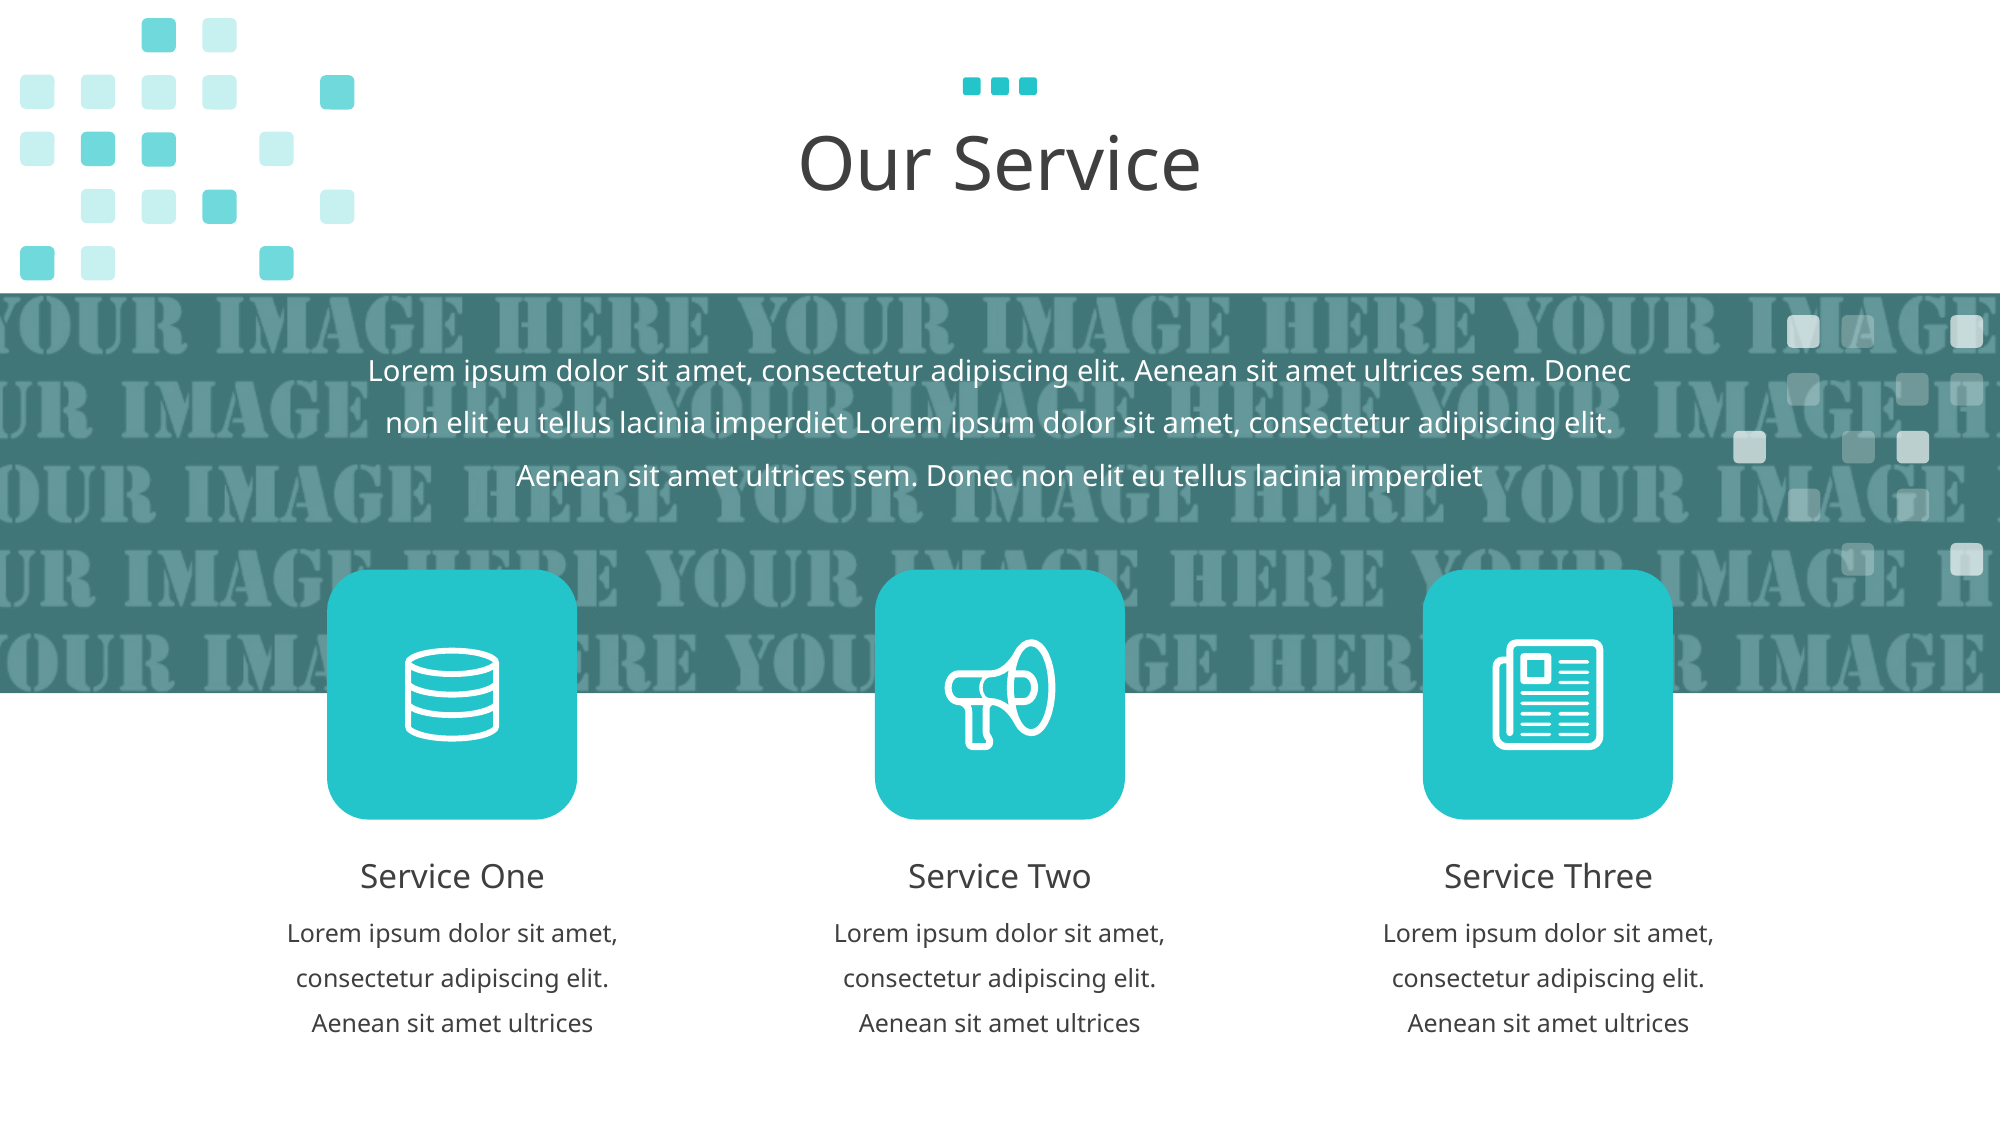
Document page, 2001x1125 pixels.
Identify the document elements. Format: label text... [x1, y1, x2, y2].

text_box Lorem ipsum dolor sit amet, consectetur adipiscing elit. Aenean sit amet ultrices [1355, 895, 1743, 1045]
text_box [1492, 639, 1604, 750]
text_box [962, 77, 1037, 96]
text_box Service Two [823, 847, 1177, 903]
text_box [326, 693, 579, 821]
picture [0, 293, 2000, 693]
text_box Service One [276, 847, 629, 903]
text_box Lorem ipsum dolor sit amet, consectetur adipiscing elit. Aenean sit amet ultrices [259, 895, 647, 1045]
text_box Lorem ipsum dolor sit amet, consectetur adipiscing elit. Aenean sit amet ultrices [806, 895, 1194, 1045]
text_box Service Three [1372, 847, 1725, 903]
text_box [873, 693, 1127, 821]
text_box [20, 18, 355, 281]
text_box [1421, 693, 1674, 821]
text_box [1727, 320, 1989, 571]
title Our Service [355, 57, 1863, 276]
text_box [945, 693, 1056, 751]
text_box [405, 693, 500, 742]
